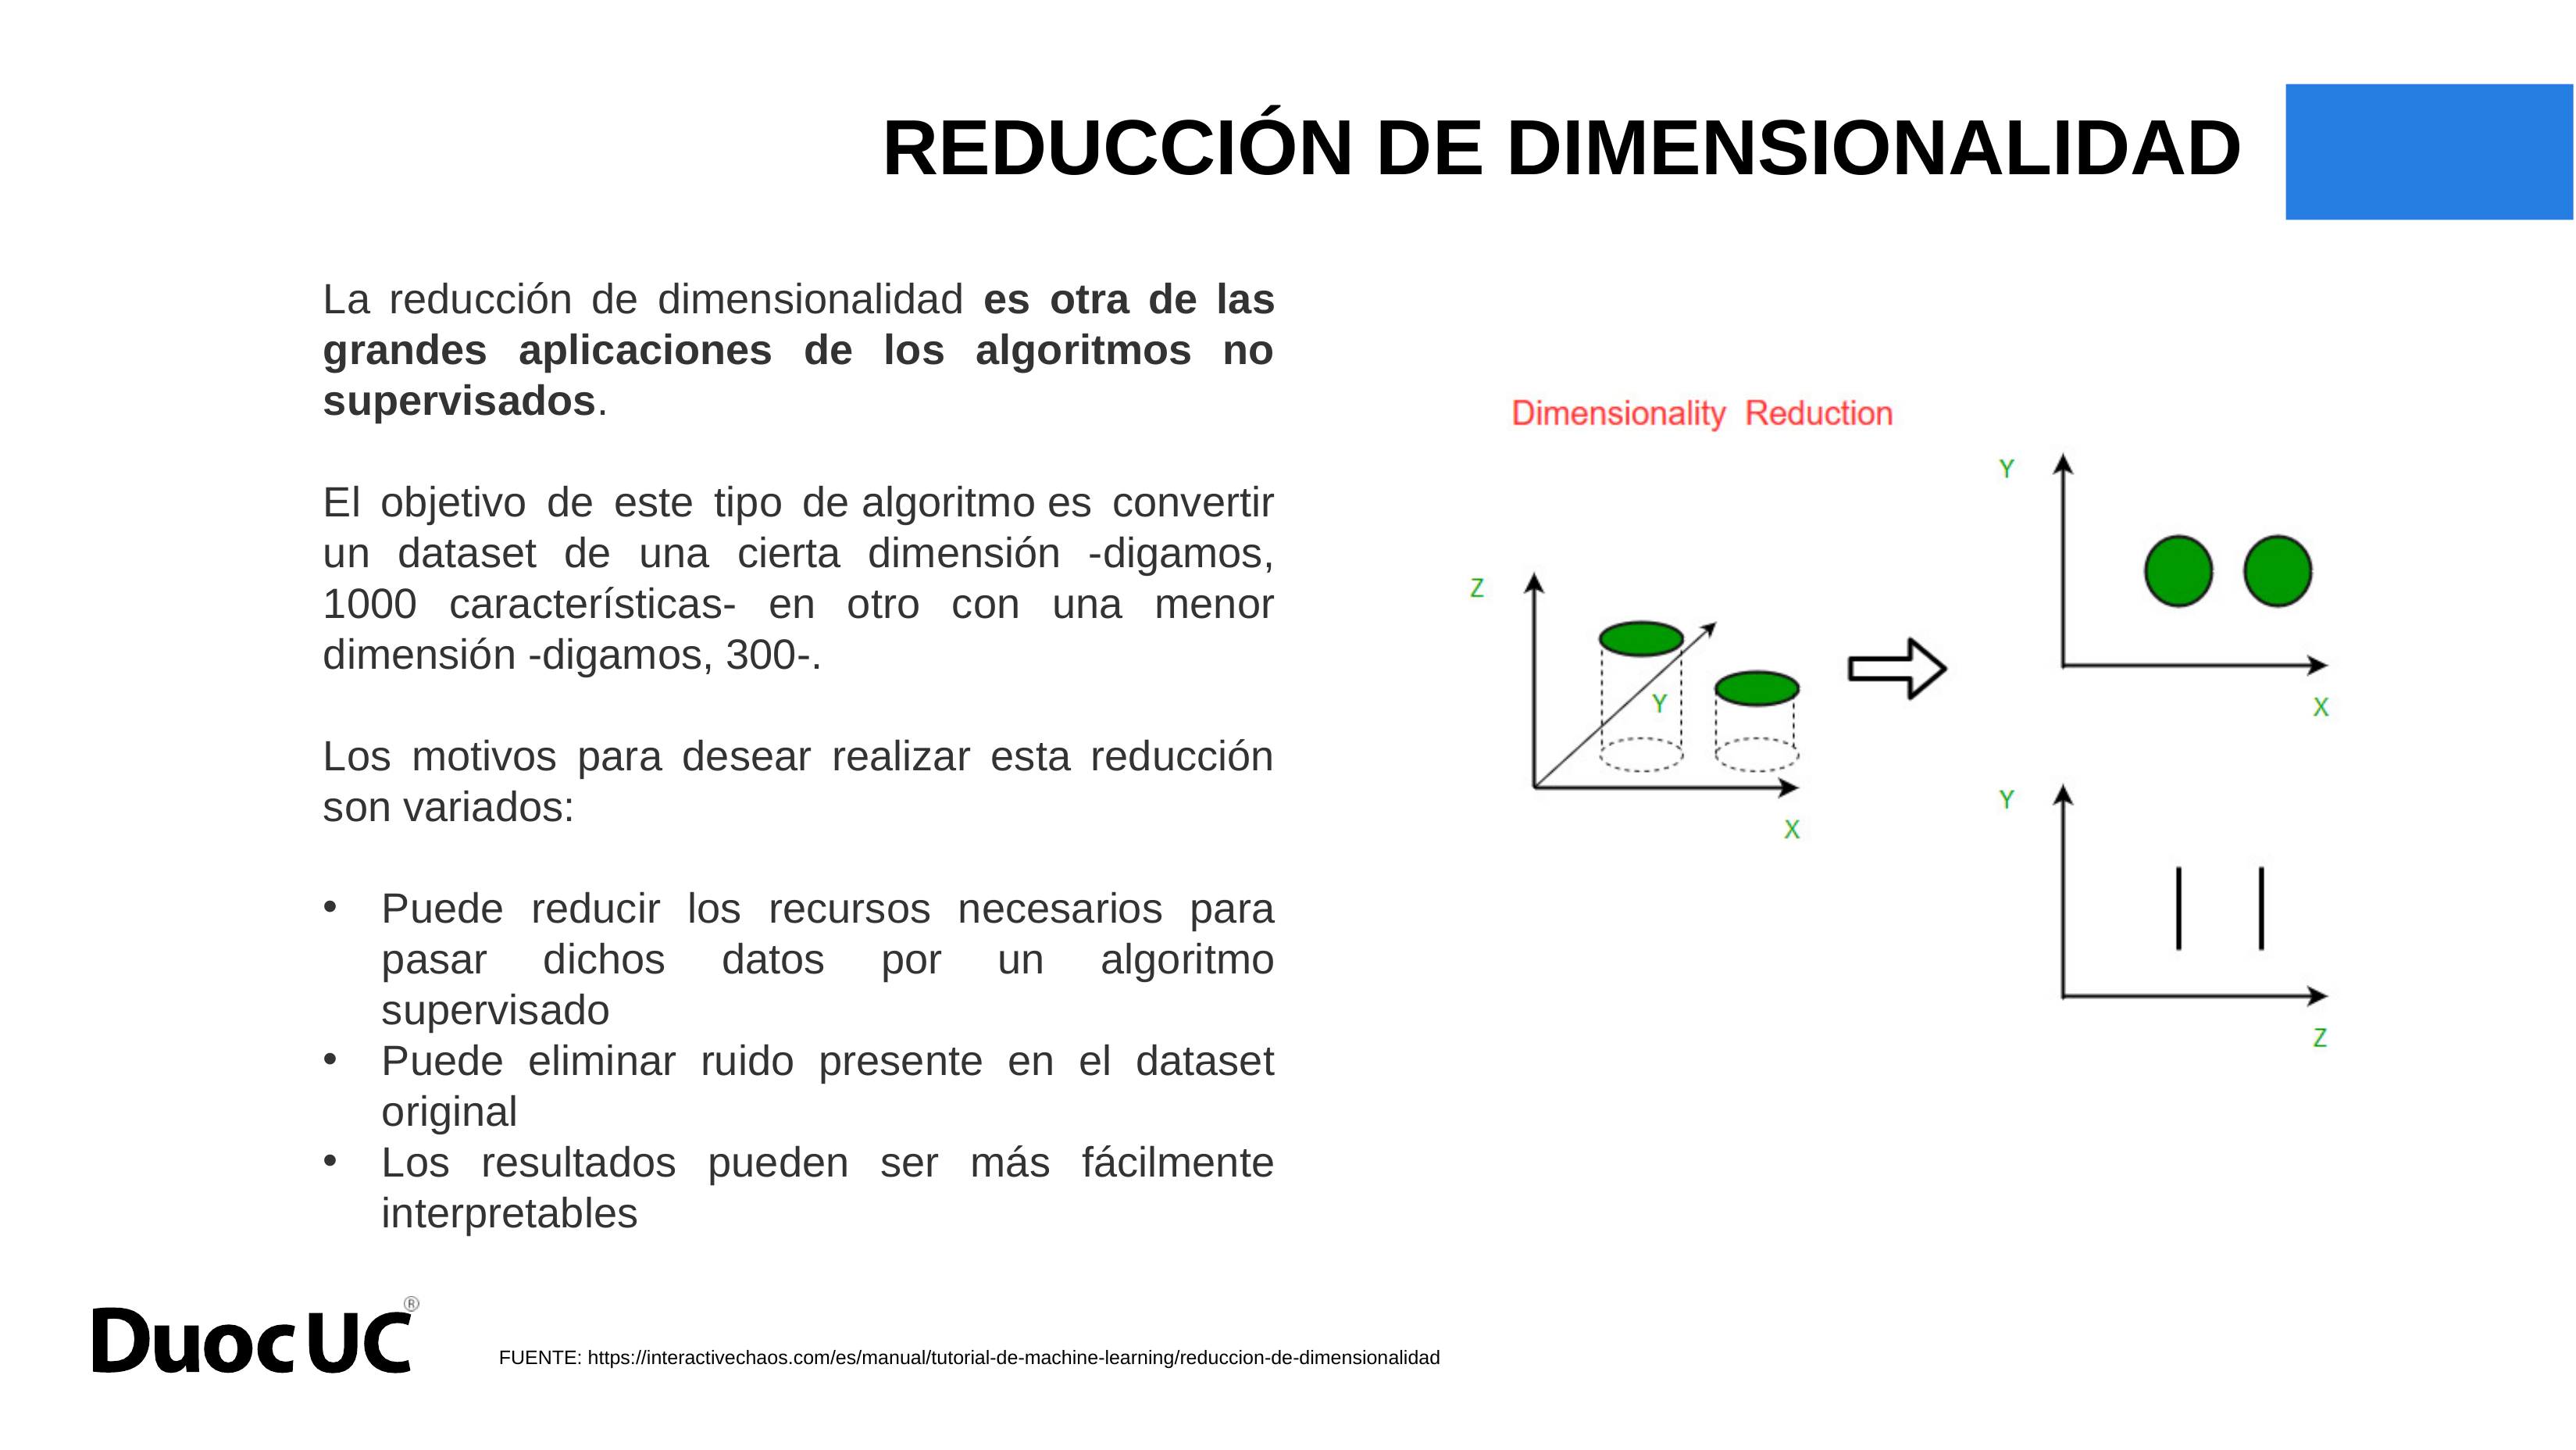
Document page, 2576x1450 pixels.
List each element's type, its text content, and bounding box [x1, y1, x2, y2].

picture [404, 1308, 419, 1312]
text_box La reducción de dimensionalidad es otra de las grandes aplicaciones de los algoritmos no supervisados. El objetivo de este tipo de algoritmo es convertir un dataset de una cierta dimensión -digamos, 1000 características- en otro con una menor dimensión -digamos, 300-. Los motivos para desear realizar esta reducción son variados: Puede reducir los recursos necesarios para pasar dichos datos por un algoritmo supervisado Puede eliminar ruido presente en el dataset original Los resultados pueden ser más fácilmente interpretables [311, 266, 1288, 1308]
picture [1468, 392, 2362, 1057]
text_box FUENTE: https://interactivechaos.com/es/manual/tutorial-de-machine-learning/reduccion-de-dimensionalidad [487, 1338, 1458, 1374]
list REDUCCIÓN DE DIMENSIONALIDAD [93, 96, 2245, 927]
